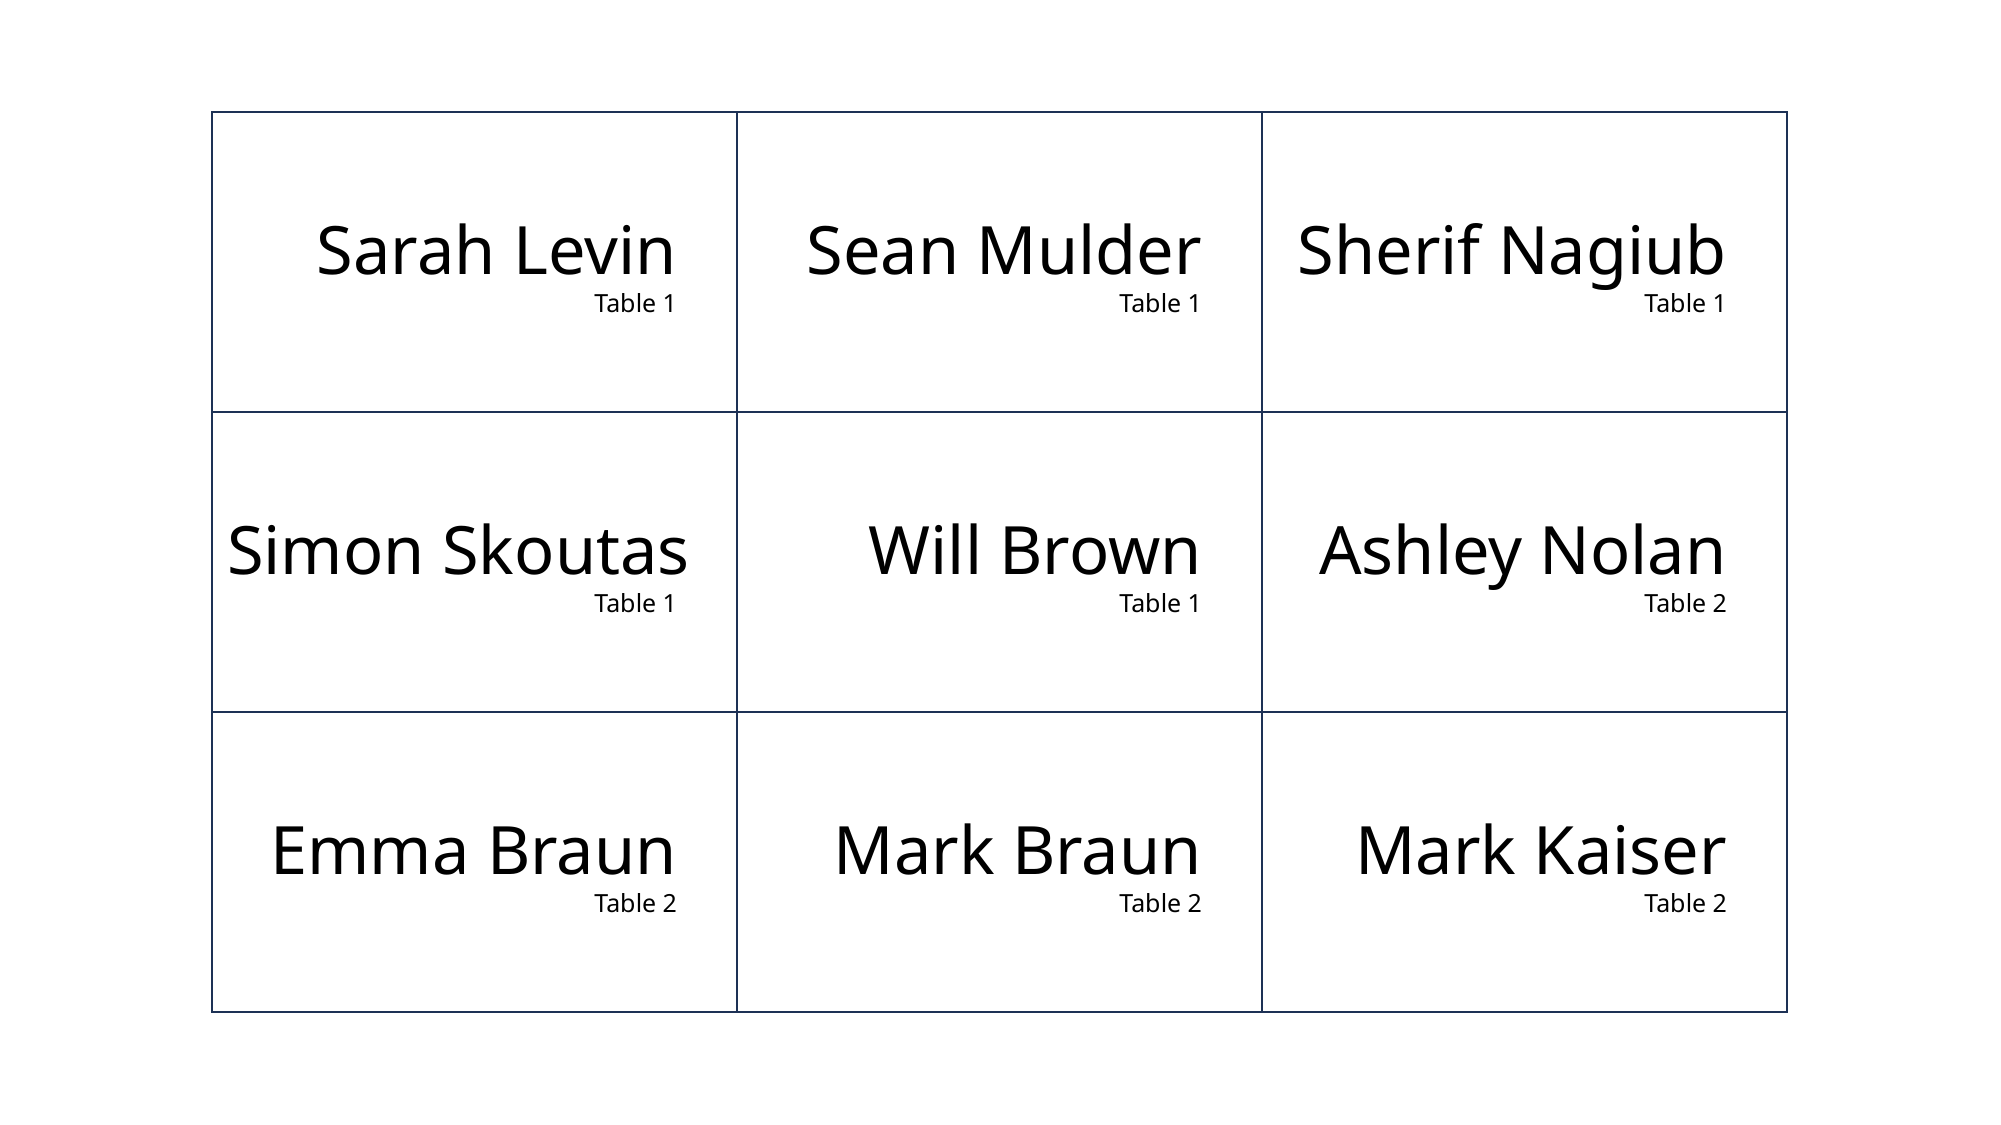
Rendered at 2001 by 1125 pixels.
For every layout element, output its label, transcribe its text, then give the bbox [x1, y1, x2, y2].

text_box Sarah Levin Table 1 [211, 111, 738, 413]
text_box Sherif Nagiub Table 1 [1261, 111, 1788, 411]
text_box Will Brown Table 1 [736, 411, 1261, 711]
text_box Mark Braun Table 2 [736, 711, 1261, 1013]
text_box Simon Skoutas Table 1 [211, 413, 736, 711]
text_box Sean Mulder Table 1 [738, 111, 1261, 411]
text_box Mark Kaiser Table 2 [1261, 711, 1788, 1013]
text_box Ashley Nolan Table 2 [1261, 411, 1788, 711]
text_box Emma Braun Table 2 [211, 711, 736, 1013]
